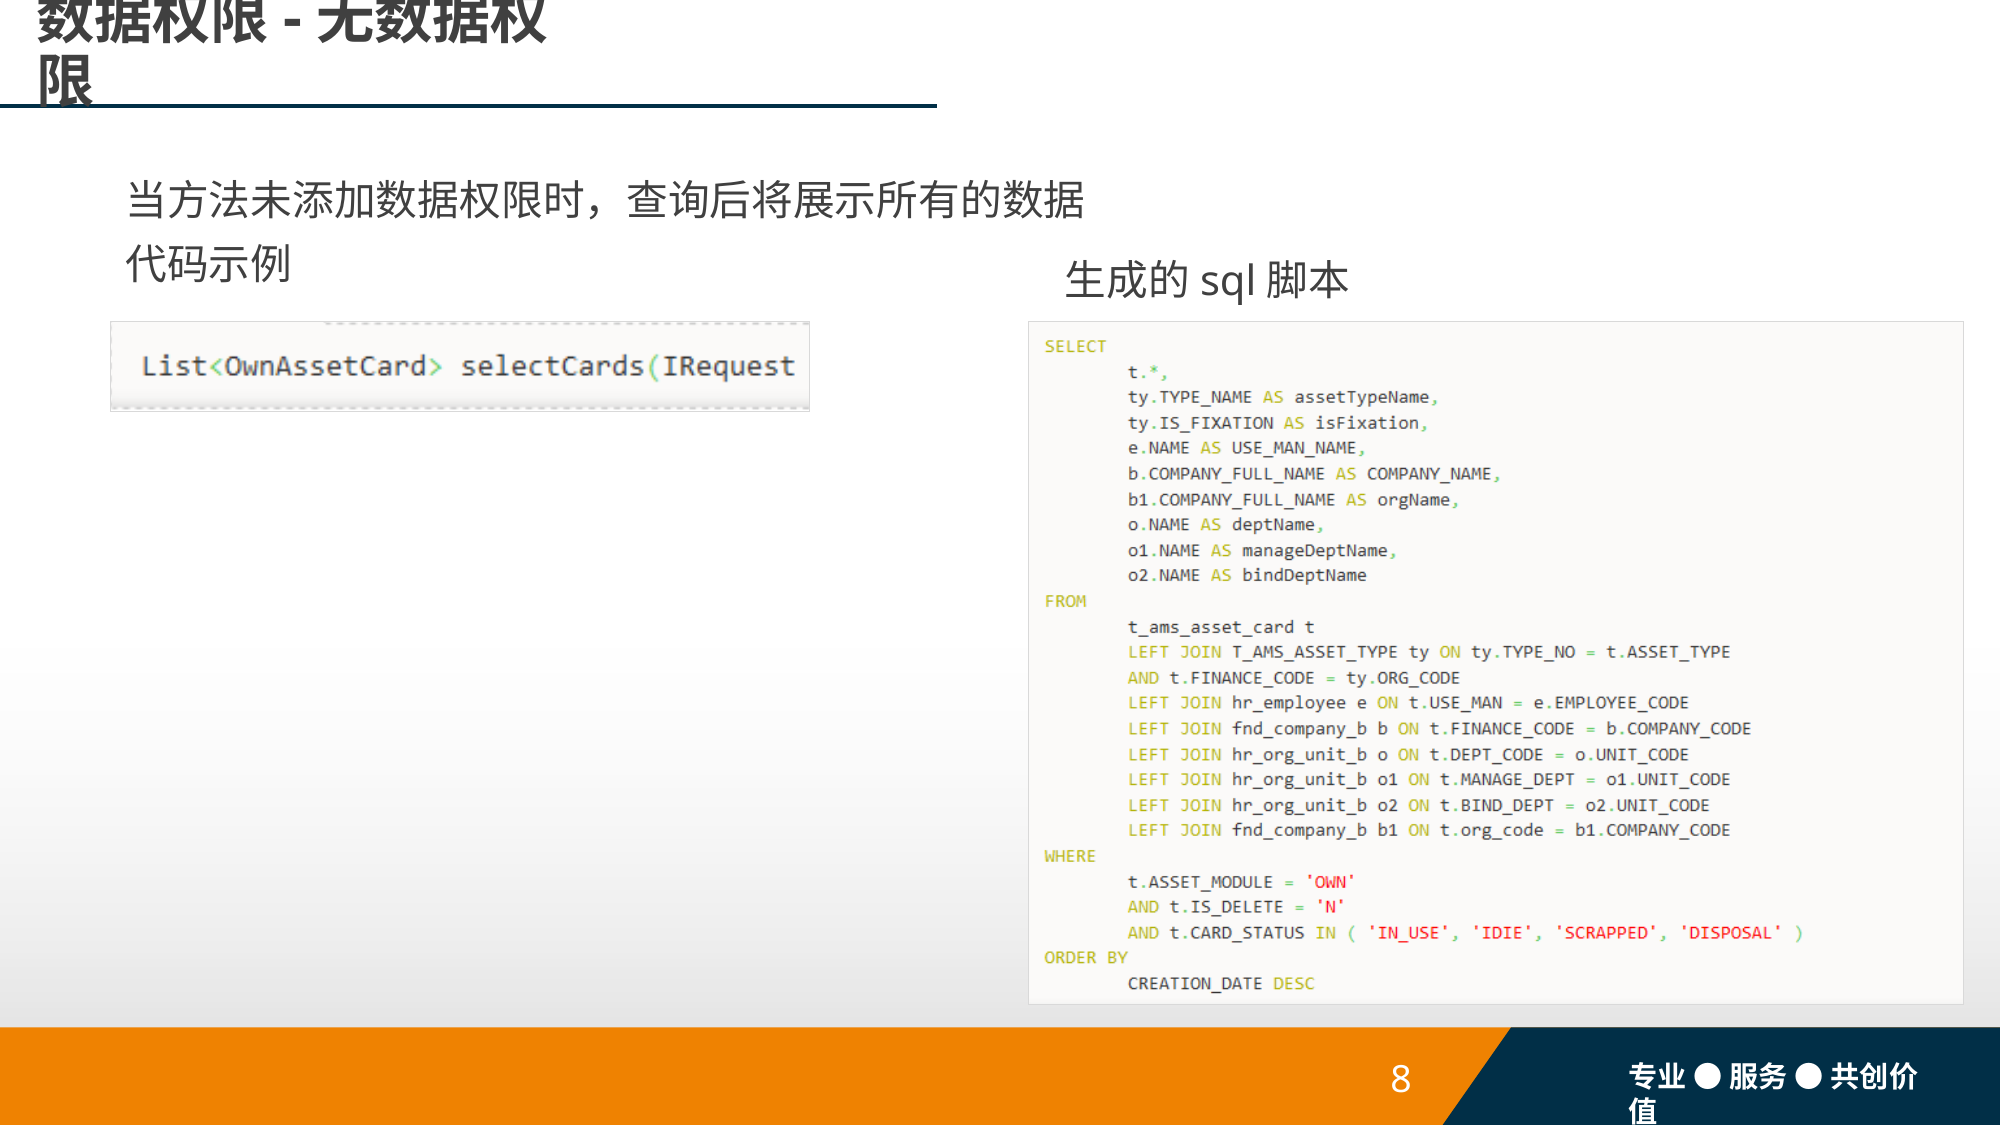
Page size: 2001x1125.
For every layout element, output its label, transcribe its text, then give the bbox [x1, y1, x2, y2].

picture [110, 321, 810, 412]
title 数据权限-无数据权限 [23, 13, 604, 90]
text_box 生成的sql脚本 [1050, 231, 1570, 311]
picture [1028, 321, 1964, 1005]
subtitle 当方法未添加数据权限时，查询后将展示所有的数据 代码示例 [110, 150, 1122, 319]
